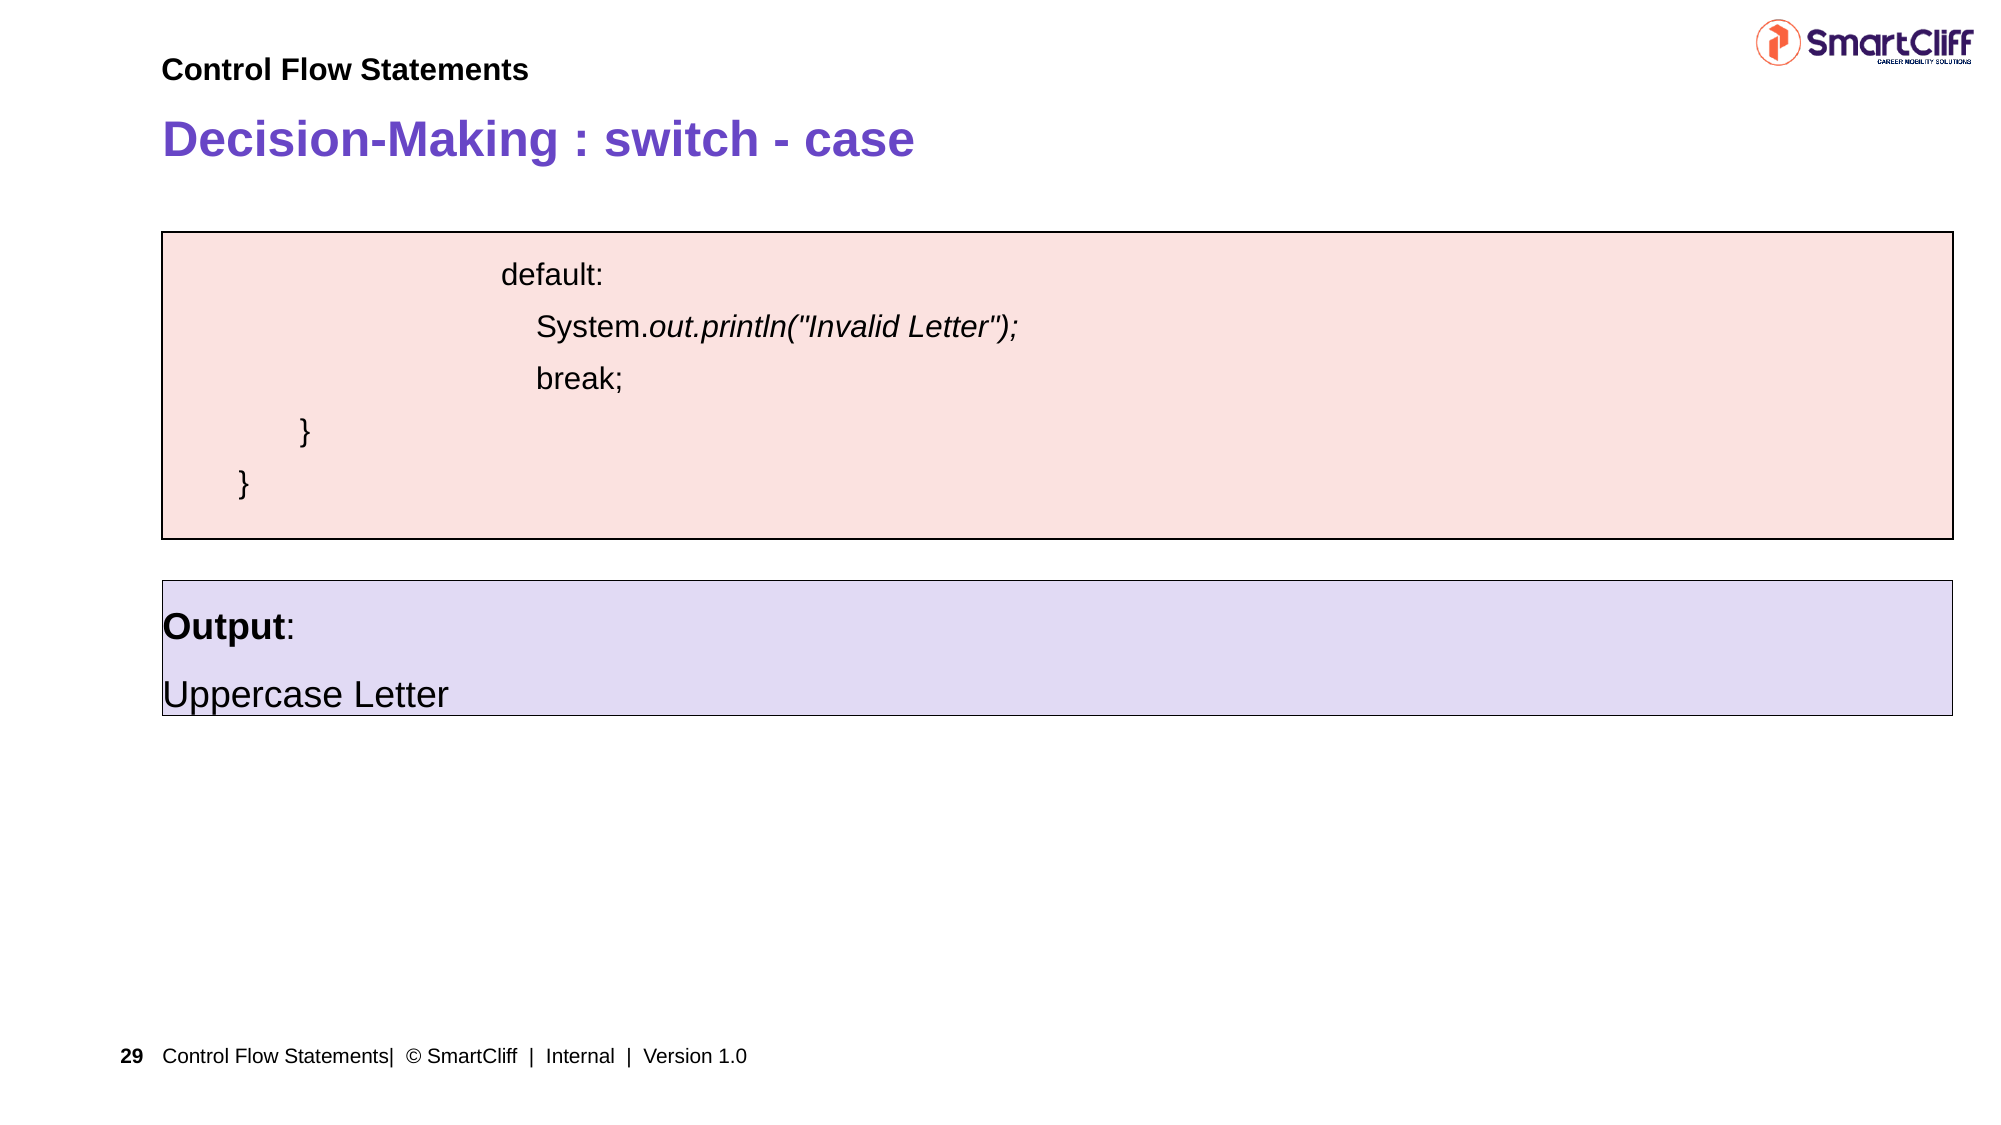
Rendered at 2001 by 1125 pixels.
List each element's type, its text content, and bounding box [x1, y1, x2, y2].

footer Control Flow Statements| © SmartCliff | Internal | Version 1.0 [162, 1032, 1567, 1079]
slide_number 29 [63, 1032, 162, 1079]
title Decision-Making : switch - case [162, 105, 1954, 169]
list Control Flow Statements [161, 48, 1953, 110]
text_box Output: Uppercase Letter [162, 580, 1953, 716]
table_header default: System.out.println("Invalid Letter"); break; } } [163, 233, 1952, 538]
picture [1750, 13, 1980, 73]
